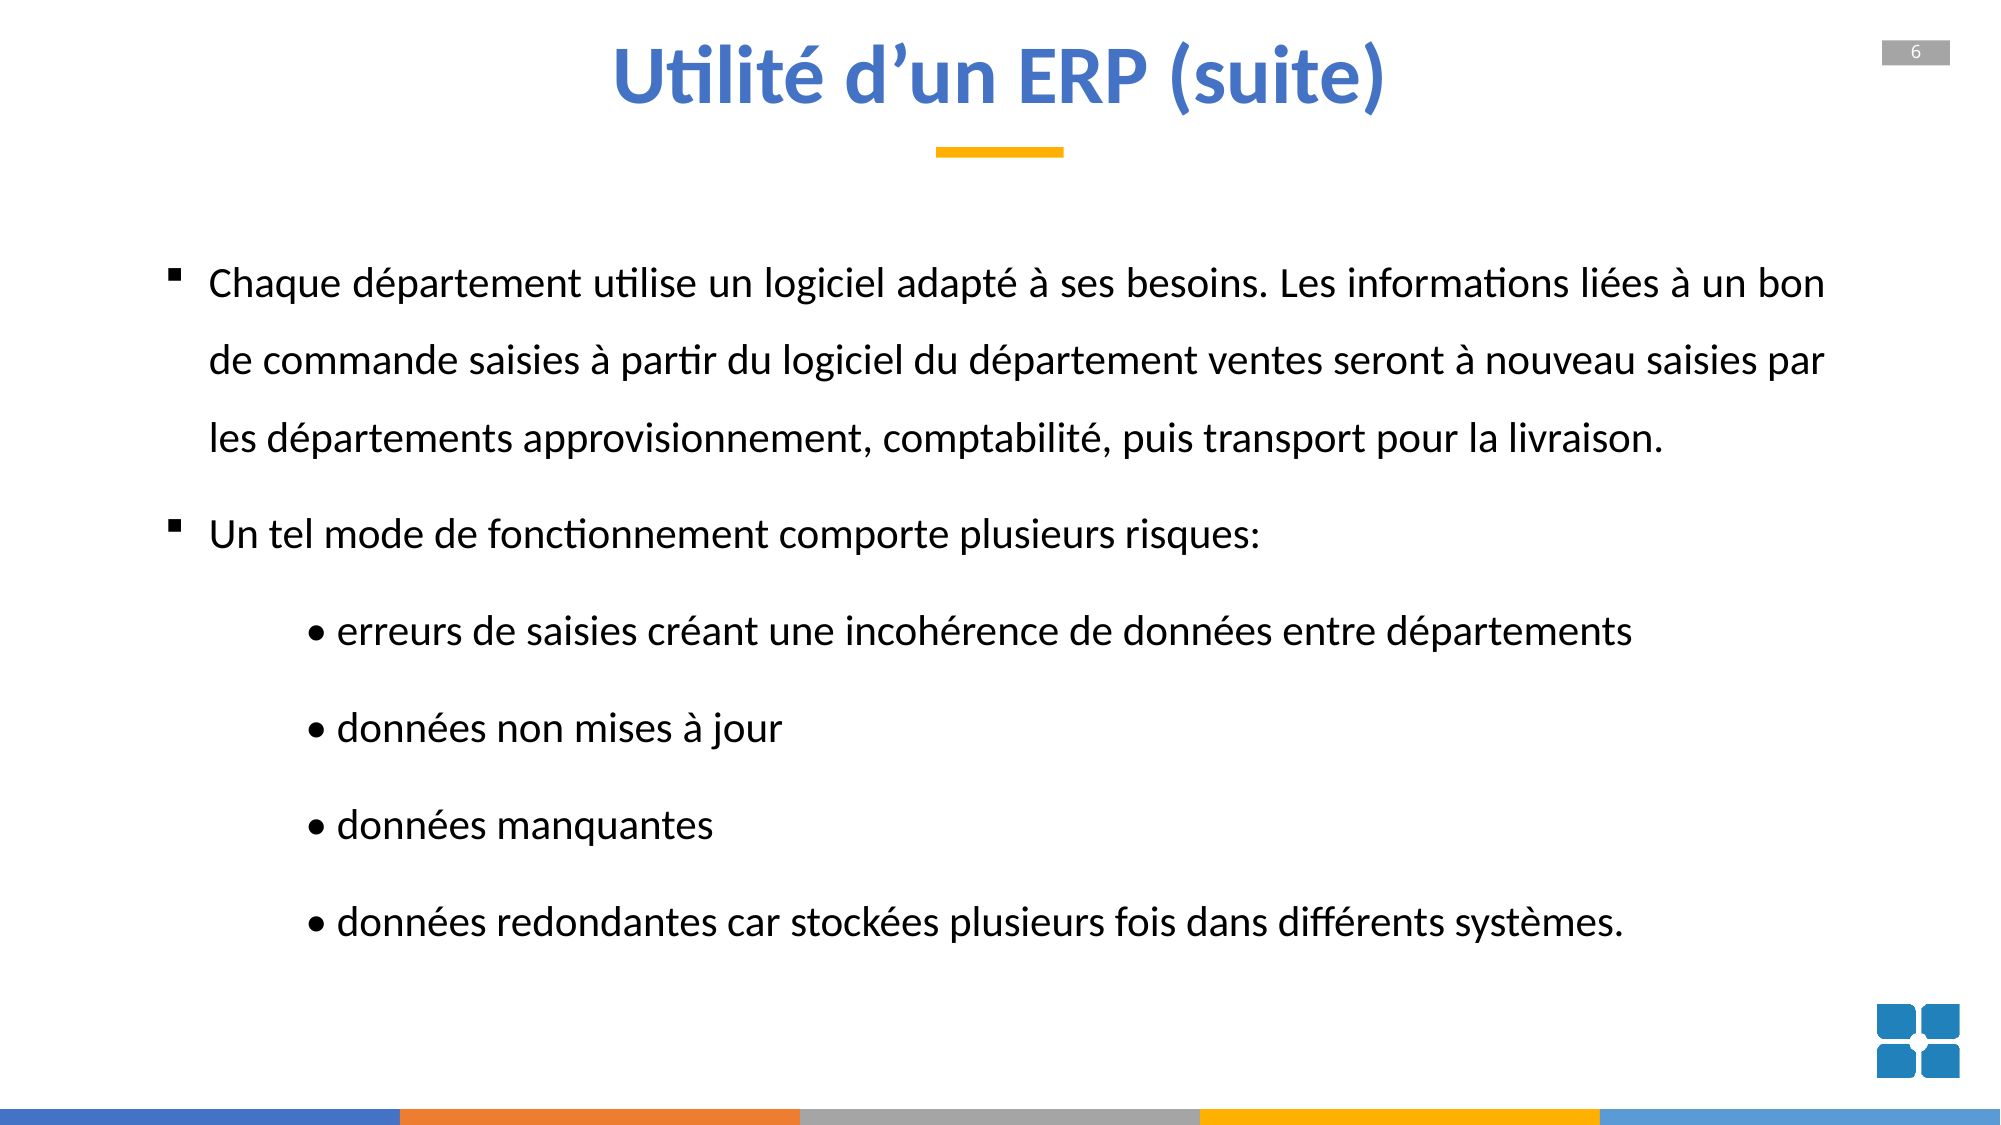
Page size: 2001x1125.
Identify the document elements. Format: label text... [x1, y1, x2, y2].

picture [1877, 1004, 1967, 1078]
title Utilité d’un ERP (suite) [0, 0, 2000, 153]
list Chaque département utilise un logiciel adapté à ses besoins. Les informations liées à un bon de commande saisies à partir du logiciel du département ventes seront à nouveau saisies par les départements approvisionnement, comptabilité, puis transport pour la livraison. Un tel mode de fonctionnement comporte plusieurs risques: • erreurs de saisies créant une incohérence de données entre départements • données non mises à jour • données manquantes • données redondantes car stockées plusieurs fois dans différents systèmes. [117, 181, 1875, 1007]
